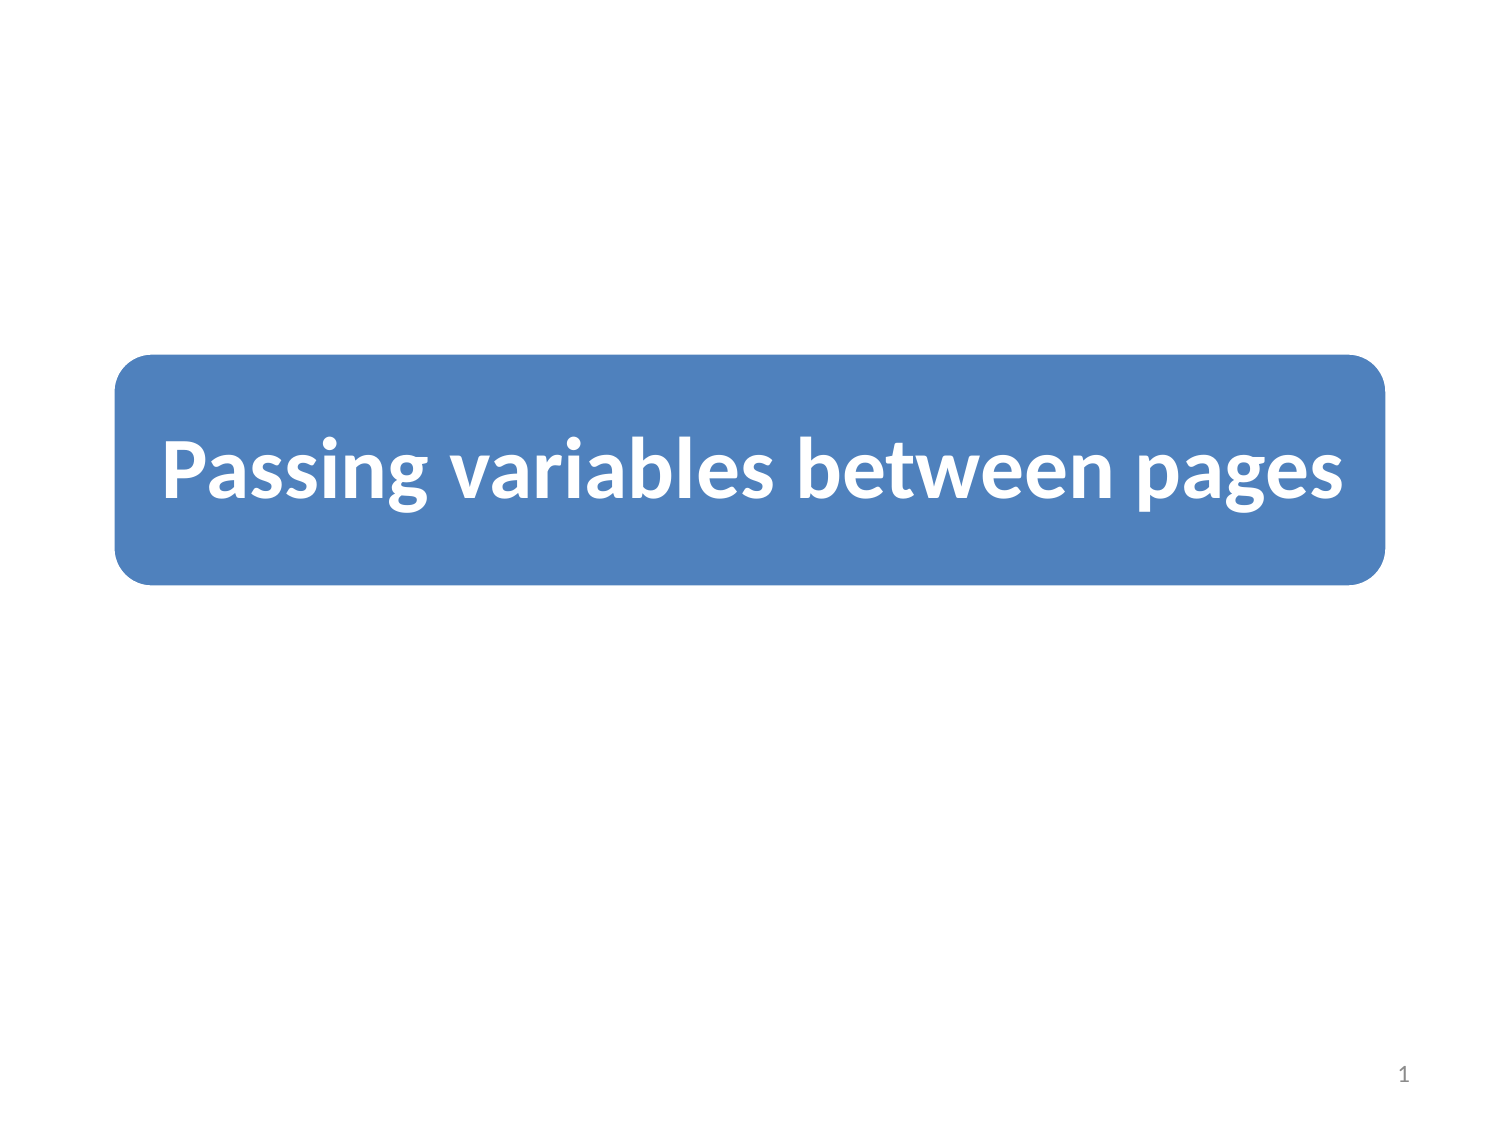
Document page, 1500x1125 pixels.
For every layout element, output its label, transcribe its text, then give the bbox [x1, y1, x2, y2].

slide_number 1 [1074, 1042, 1425, 1103]
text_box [112, 349, 1388, 591]
